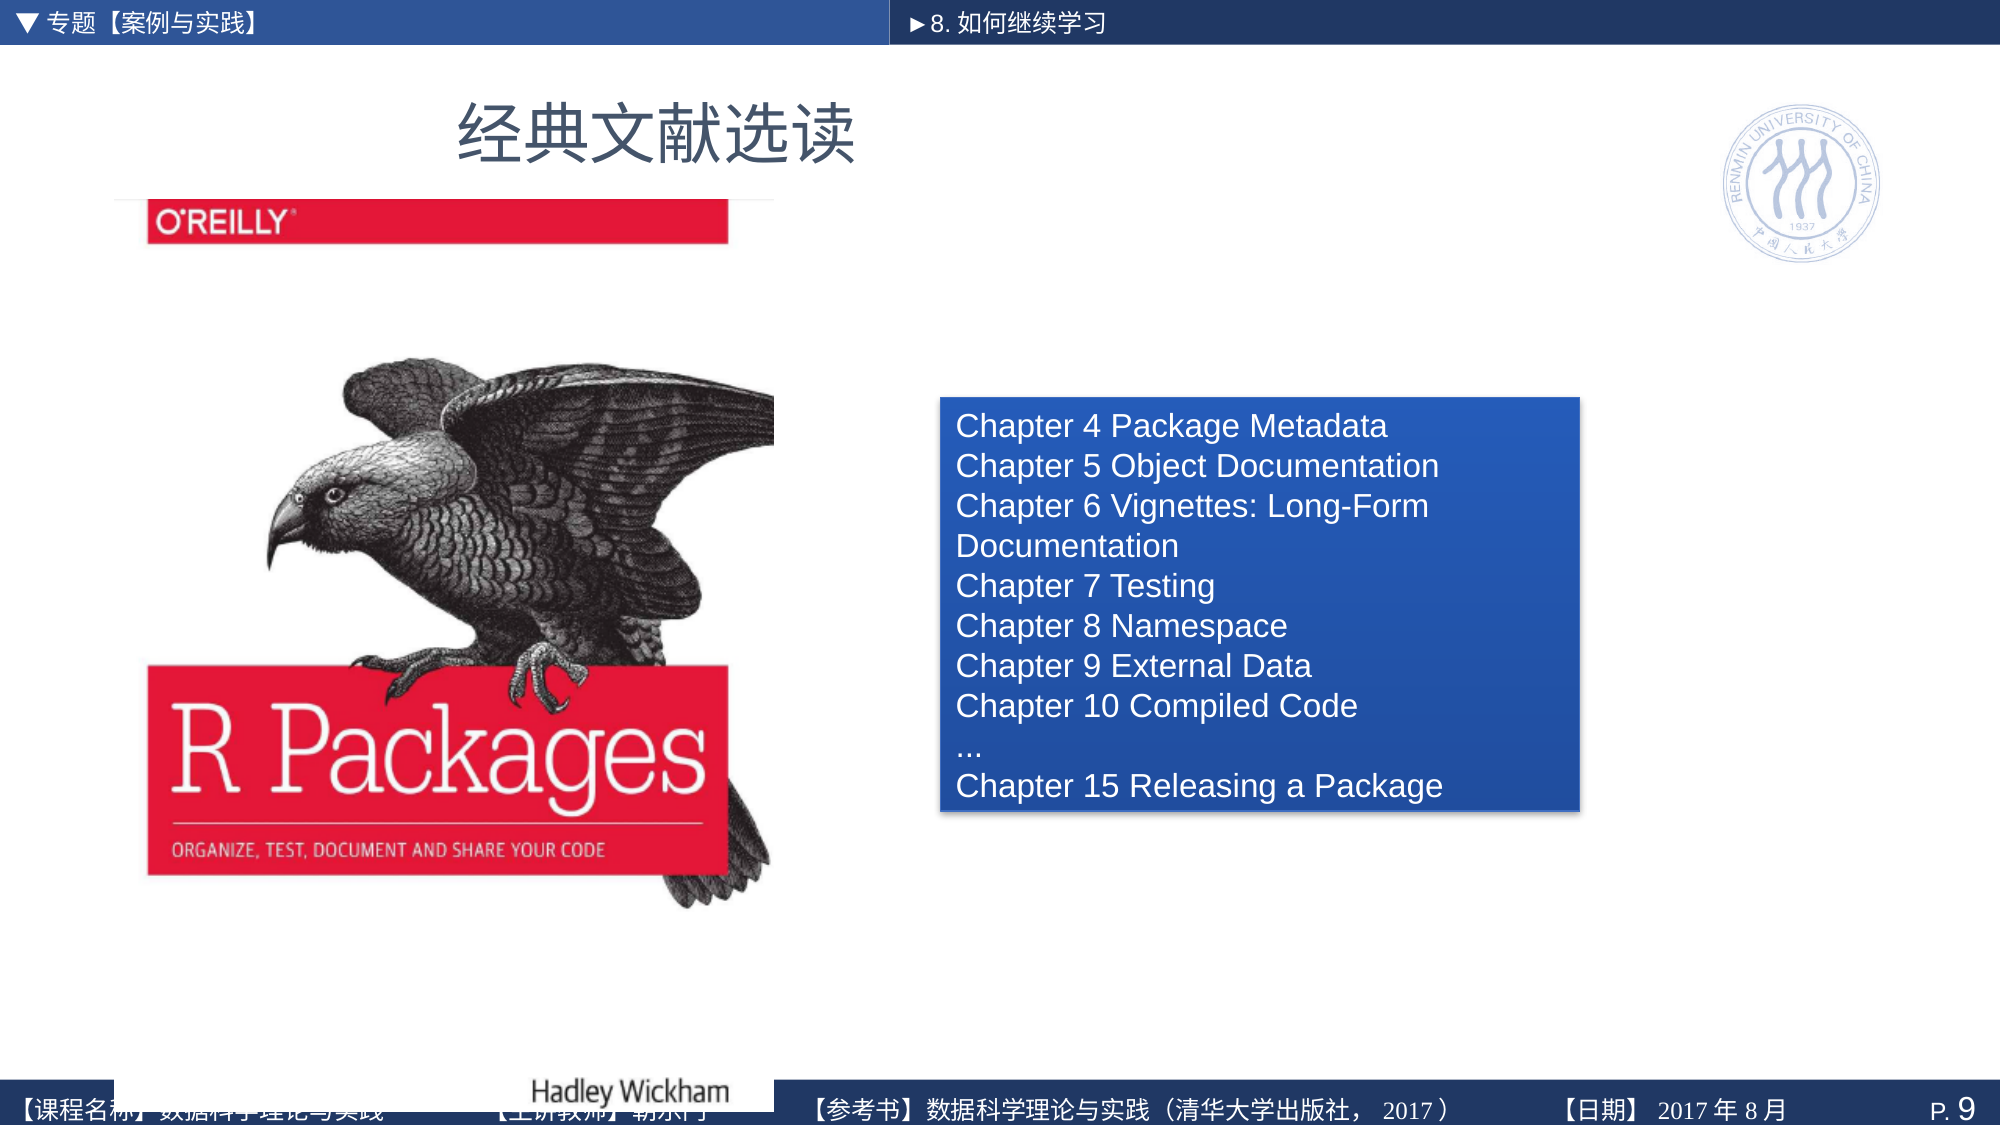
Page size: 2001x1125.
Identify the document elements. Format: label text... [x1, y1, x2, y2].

title 经典文献选读 [64, 64, 1249, 200]
list ▼专题【案例与实践】 [0, 0, 725, 43]
list ►8.如何继续学习 [890, 0, 1249, 43]
picture [114, 199, 774, 1112]
text_box Chapter 4 Package Metadata Chapter 5 Object Documentation Chapter 6 Vignettes: Long-Form Documentation Chapter 7 Testing Chapter 8 Namespace Chapter 9 External Data Chapter 10 Compiled Code ... Chapter 15 Releasing a Package [940, 397, 1580, 812]
